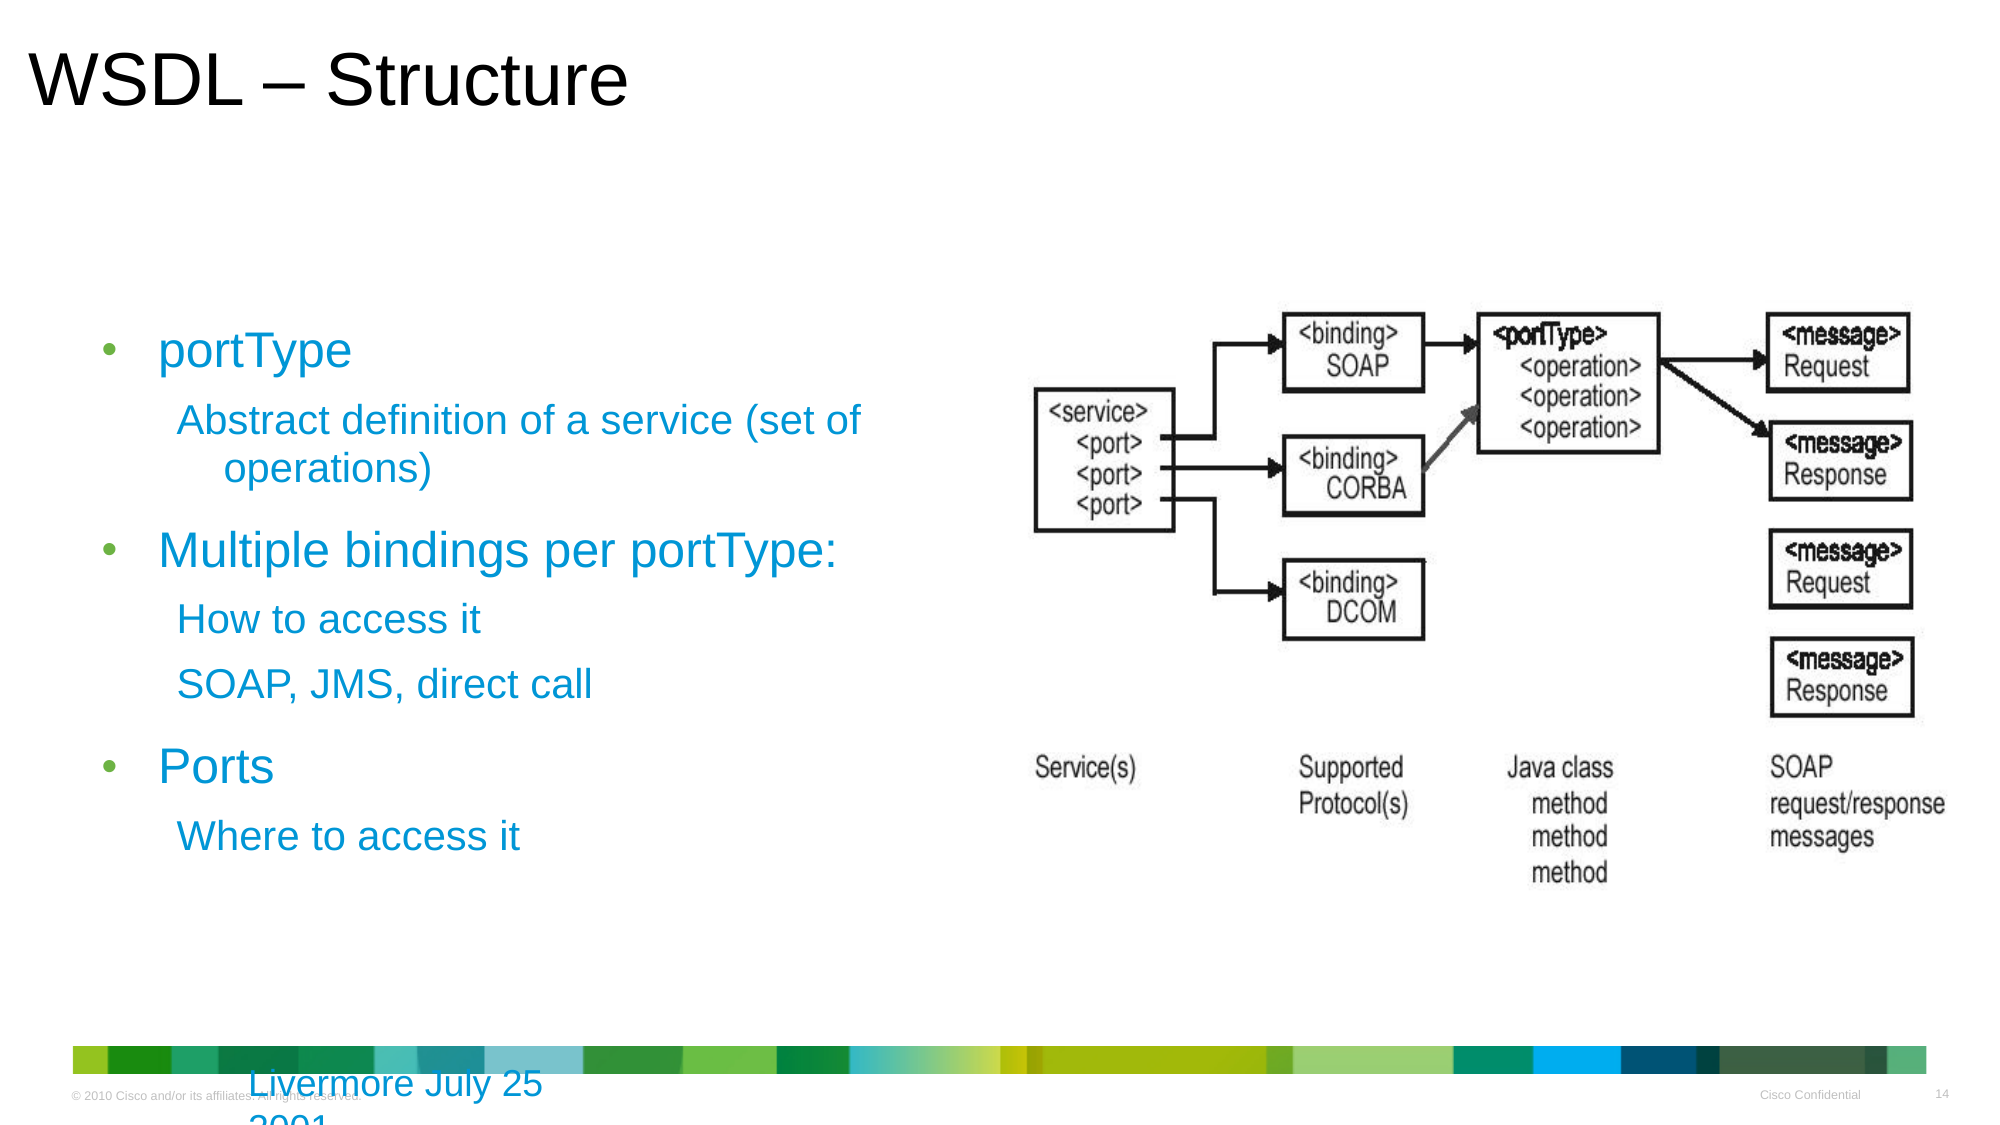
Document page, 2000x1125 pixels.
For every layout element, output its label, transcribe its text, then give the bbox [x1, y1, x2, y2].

picture [1697, 1046, 1927, 1074]
picture [1017, 248, 1966, 903]
picture [72, 1046, 1533, 1074]
title WSDL – Structure [15, 0, 1715, 128]
list portType Abstract definition of a service (set of operations) Multiple bindings per portType: How to access it SOAP, JMS, direct call Ports Where to access it [86, 314, 920, 903]
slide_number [233, 1052, 650, 1125]
